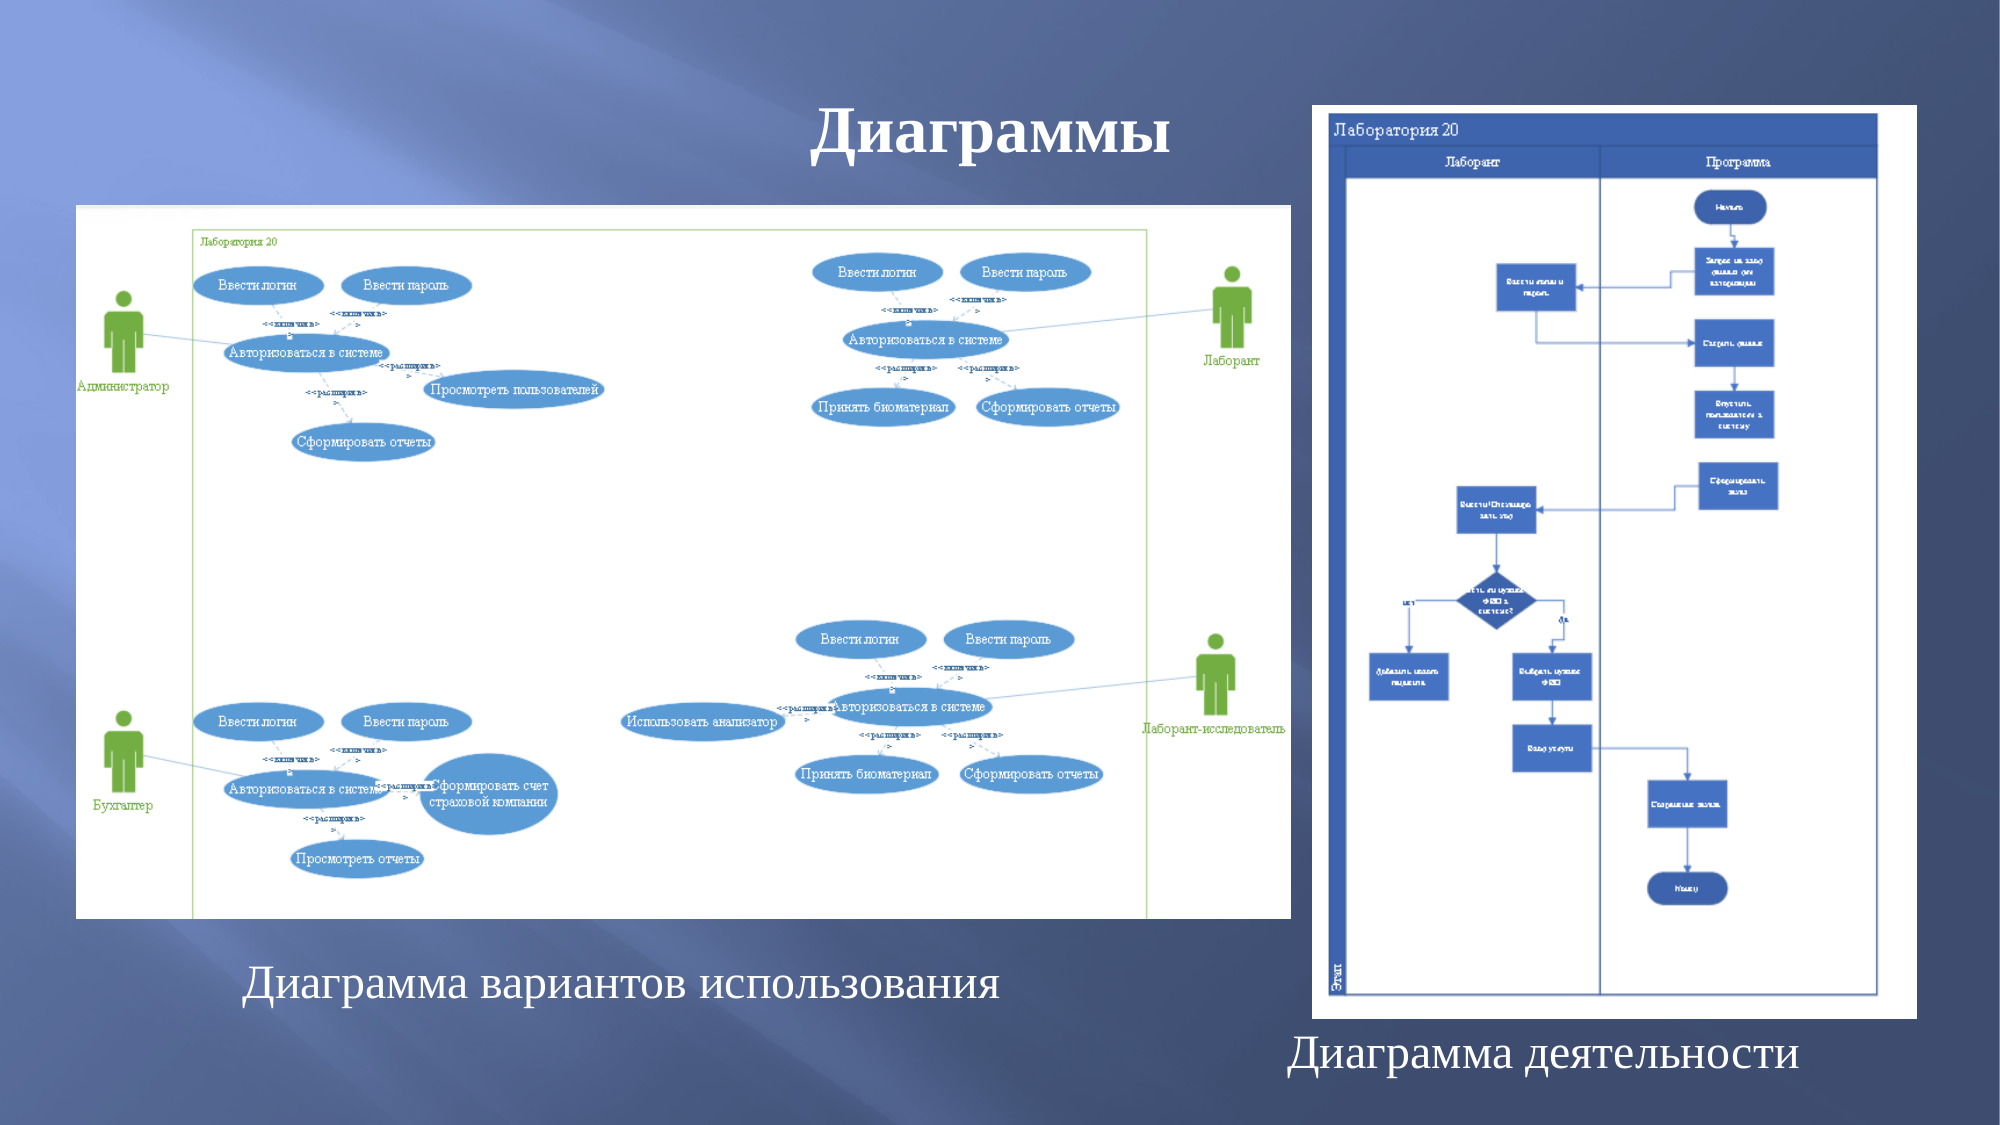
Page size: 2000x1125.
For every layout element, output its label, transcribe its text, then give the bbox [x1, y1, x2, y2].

text_box Диаграмма деятельности [1188, 988, 1900, 1111]
picture [0, 0, 2000, 1125]
title Диаграммы [99, 45, 1900, 206]
text_box Диаграмма вариантов использования [99, 928, 1145, 1040]
